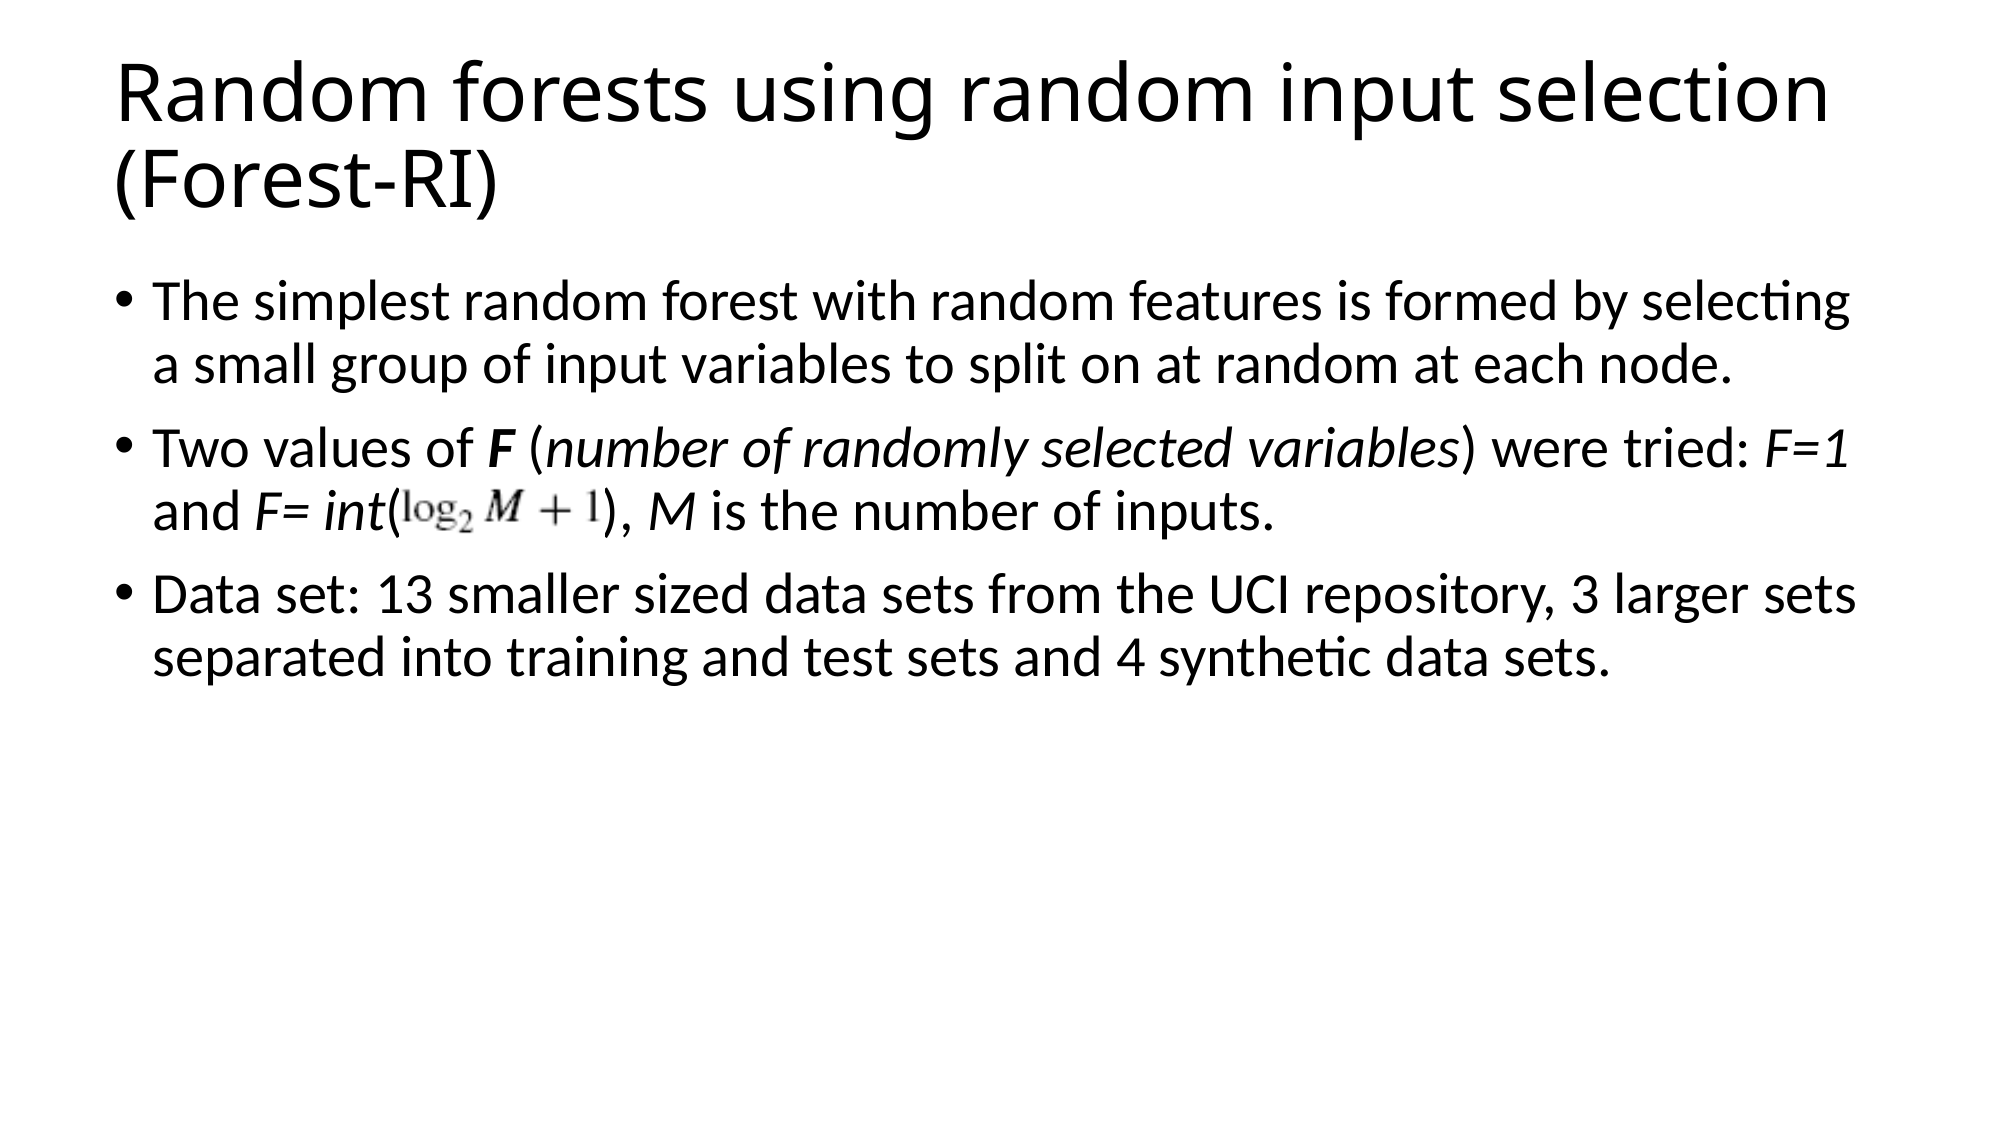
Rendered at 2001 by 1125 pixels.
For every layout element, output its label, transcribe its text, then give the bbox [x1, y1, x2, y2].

list The simplest random forest with random features is formed by selecting a small group of input variables to split on at random at each node. Two values of F (number of randomly selected variables) were tried: F=1 and F= int( ), M is the number of inputs. Data set: 13 smaller sized data sets from the UCI repository, 3 larger sets separated into training and test sets and 4 synthetic data sets. [99, 262, 1900, 1005]
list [399, 481, 605, 540]
title Random forests using random input selection (Forest-RI) [99, 45, 1900, 233]
